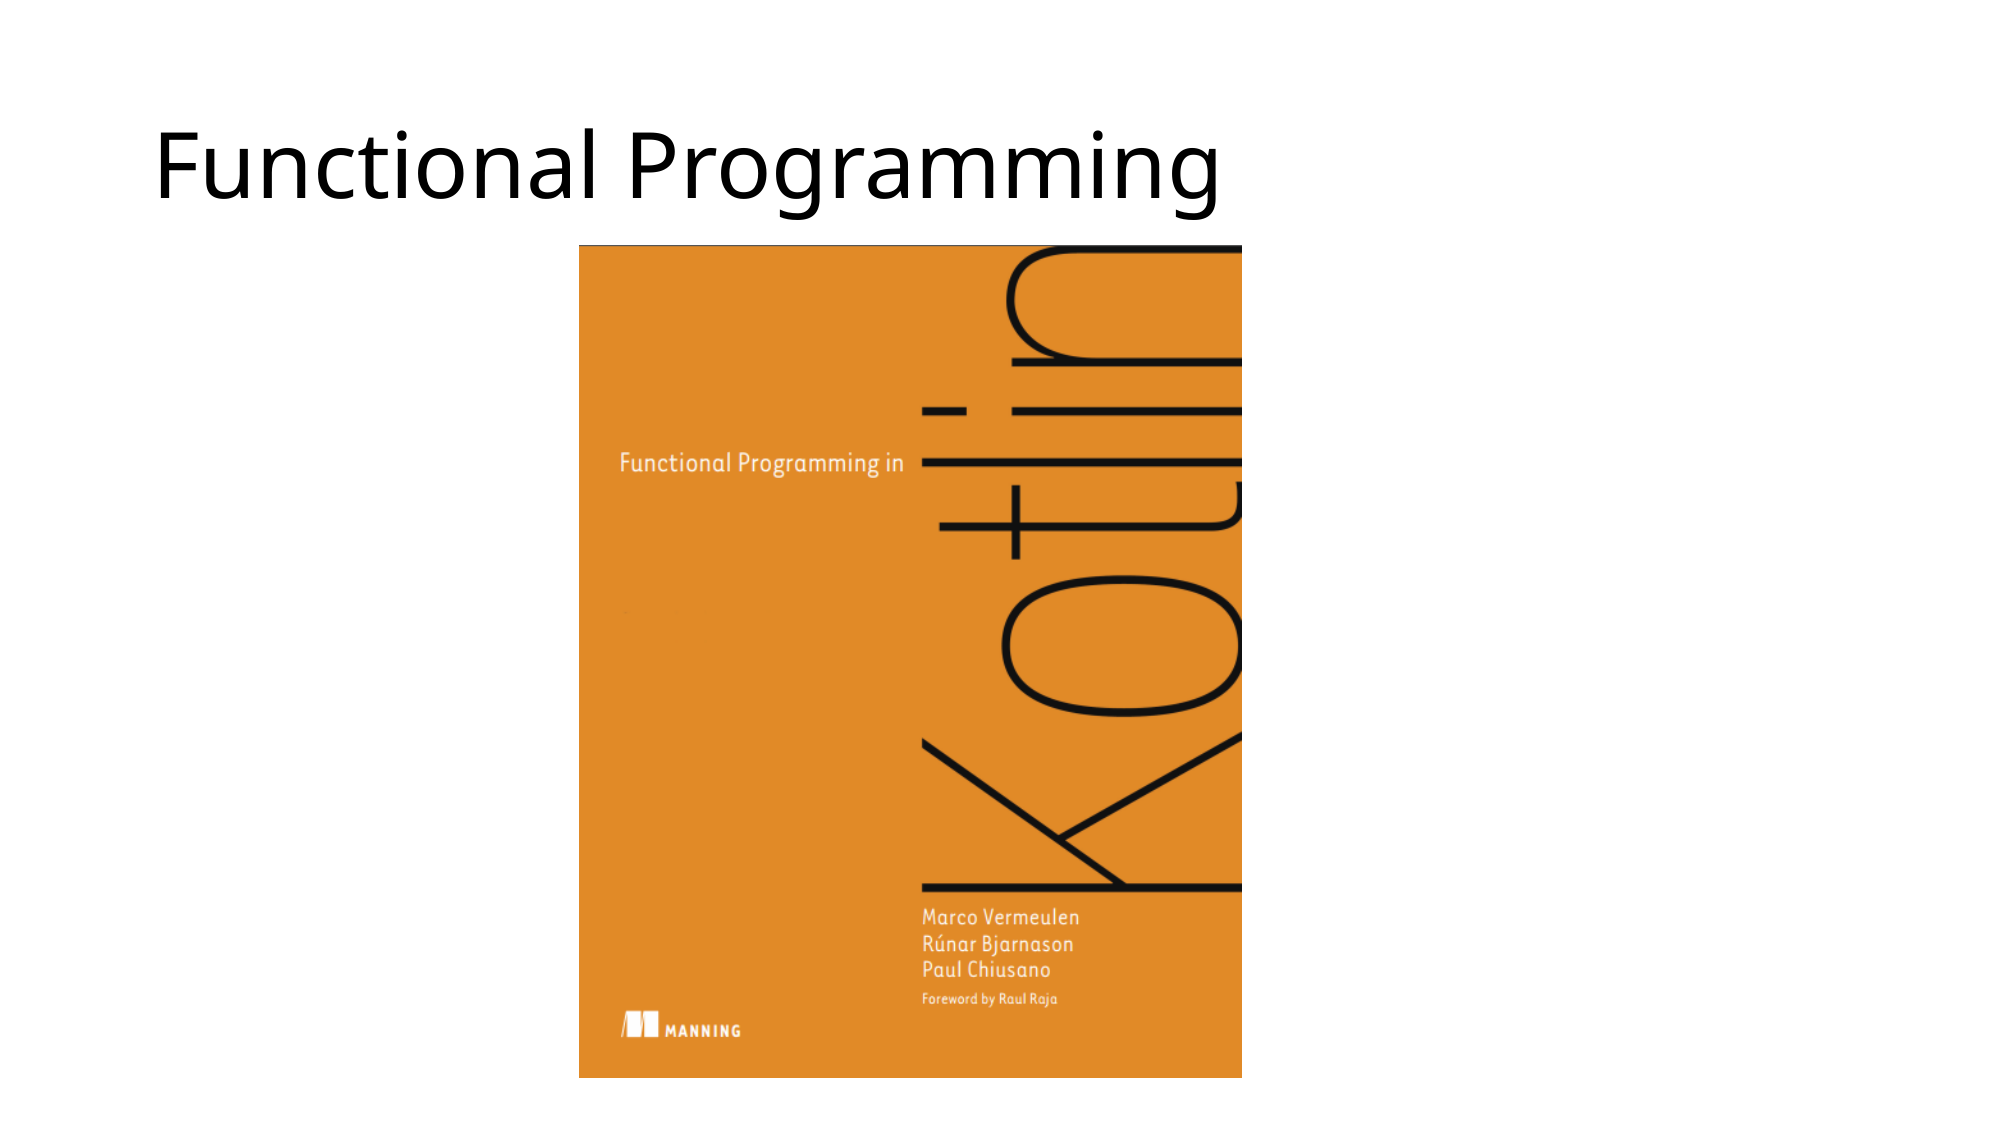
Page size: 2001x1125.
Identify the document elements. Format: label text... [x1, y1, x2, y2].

title Functional Programming [137, 59, 1863, 278]
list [579, 245, 1242, 1078]
